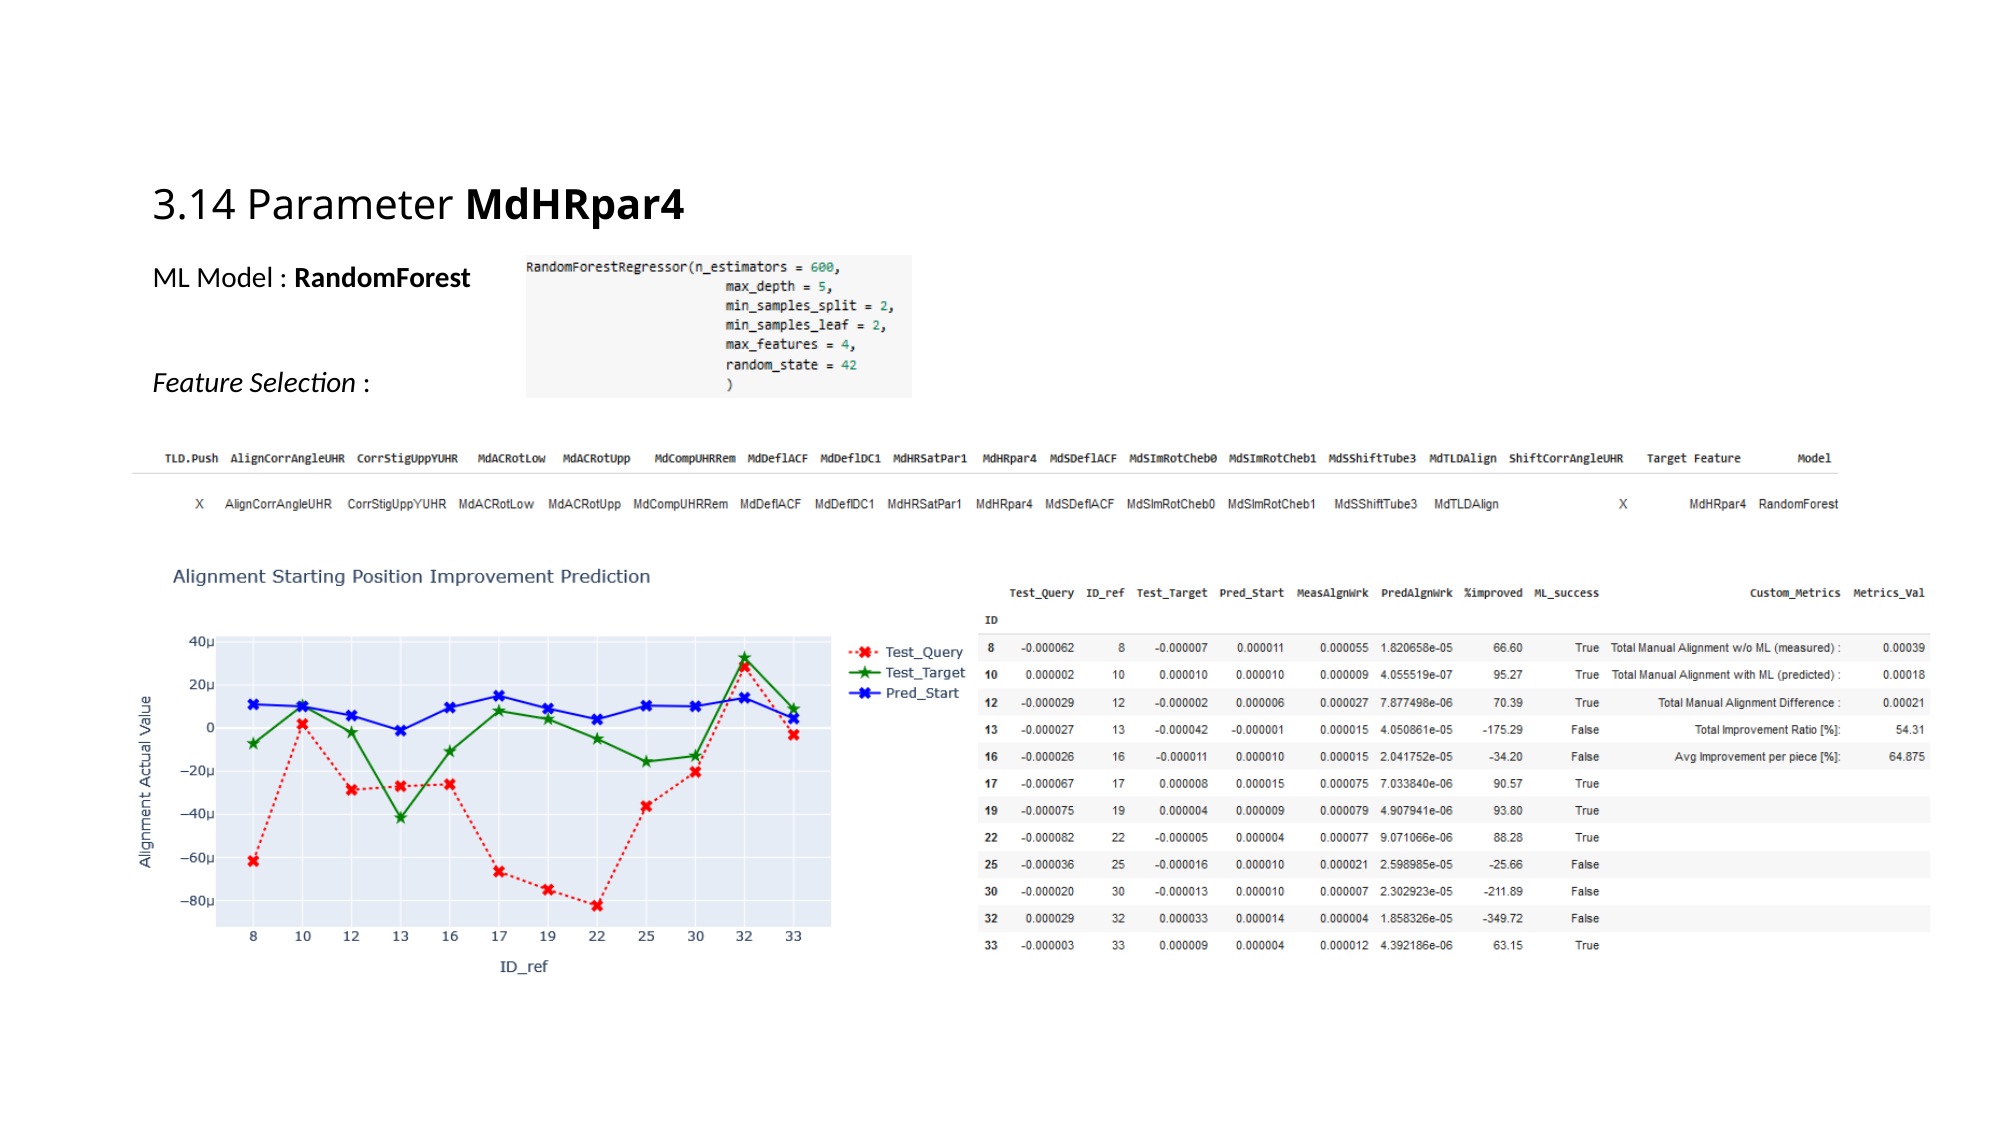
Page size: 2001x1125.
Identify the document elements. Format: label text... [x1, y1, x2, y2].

picture [525, 255, 912, 398]
picture [976, 584, 1953, 957]
picture [157, 492, 1845, 518]
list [130, 529, 989, 1013]
title 3.14 Parameter MdHRpar4 [137, 75, 783, 254]
picture [130, 443, 1845, 475]
list ML Model : RandomForest Feature Selection : [137, 254, 783, 433]
